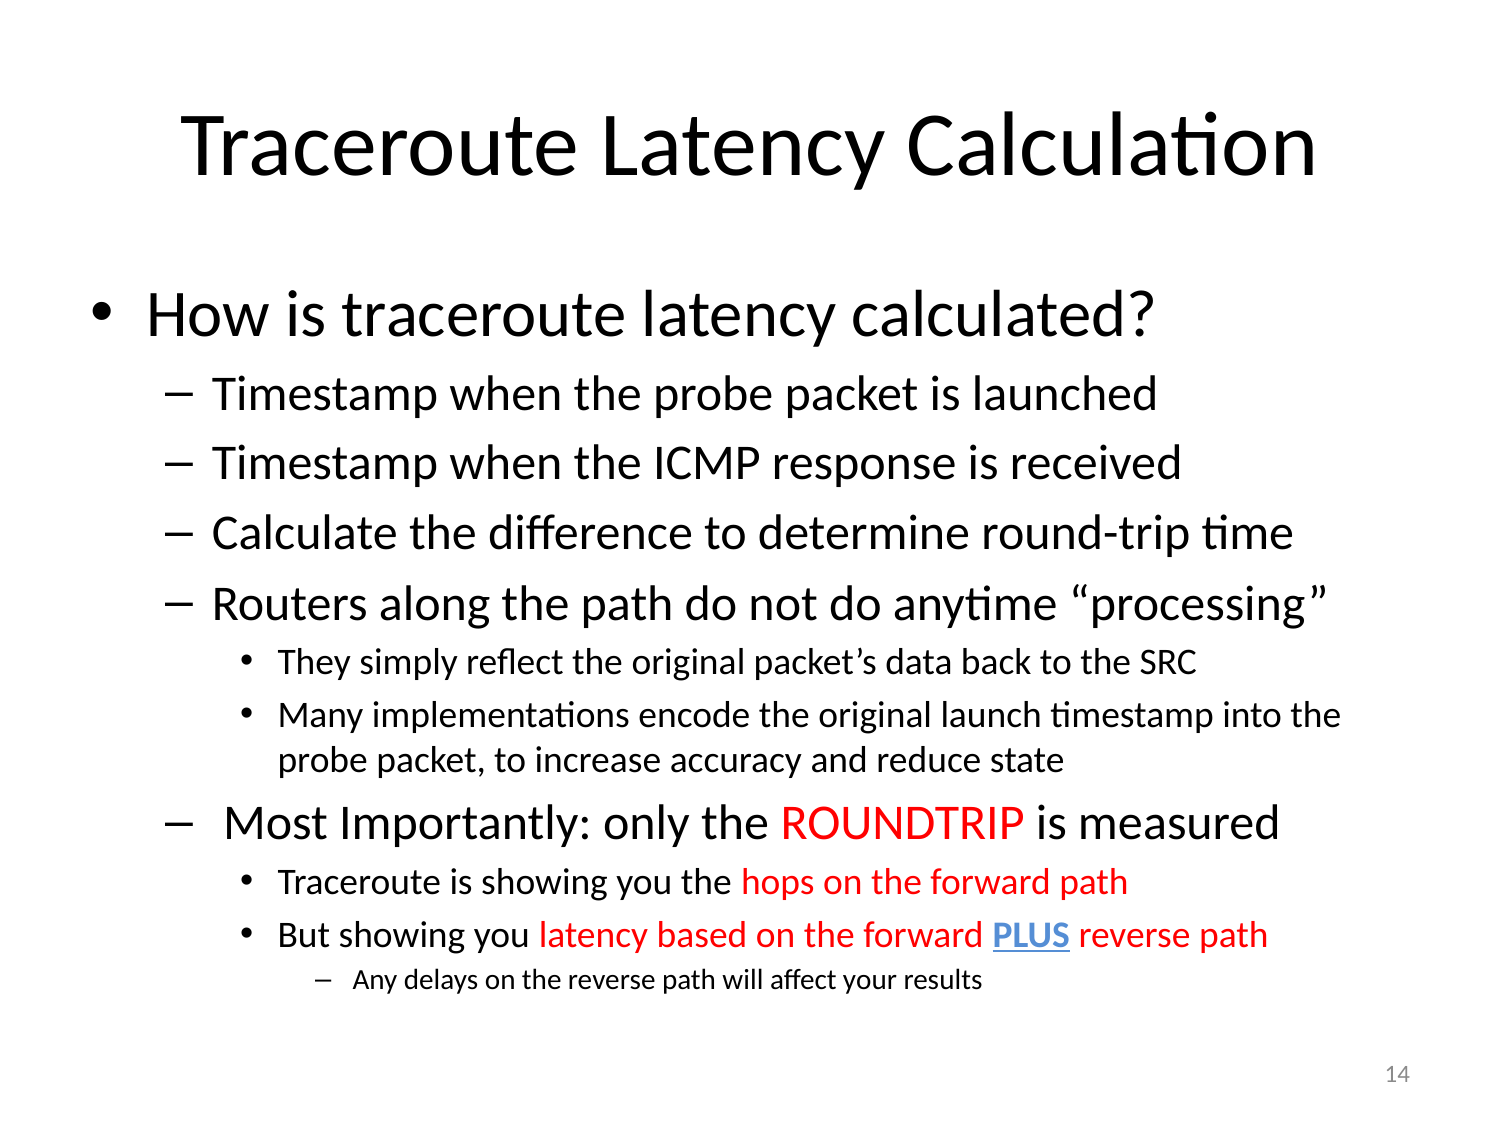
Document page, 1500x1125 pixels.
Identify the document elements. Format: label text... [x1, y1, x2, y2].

slide_number 14 [1074, 1042, 1425, 1103]
title Traceroute Latency Calculation [75, 45, 1425, 233]
list How is traceroute latency calculated? Timestamp when the probe packet is launched Timestamp when the ICMP response is received Calculate the difference to determine round-trip time Routers along the path do not do anytime “processing” They simply reflect the original packet’s data back to the SRC Many implementations encode the original launch timestamp into the probe packet, to increase accuracy and reduce state Most Importantly: only the ROUNDTRIP is measured Traceroute is showing you the hops on the forward path But showing you latency based on the forward PLUS reverse path Any delays on the reverse path will affect your results [75, 262, 1425, 1005]
